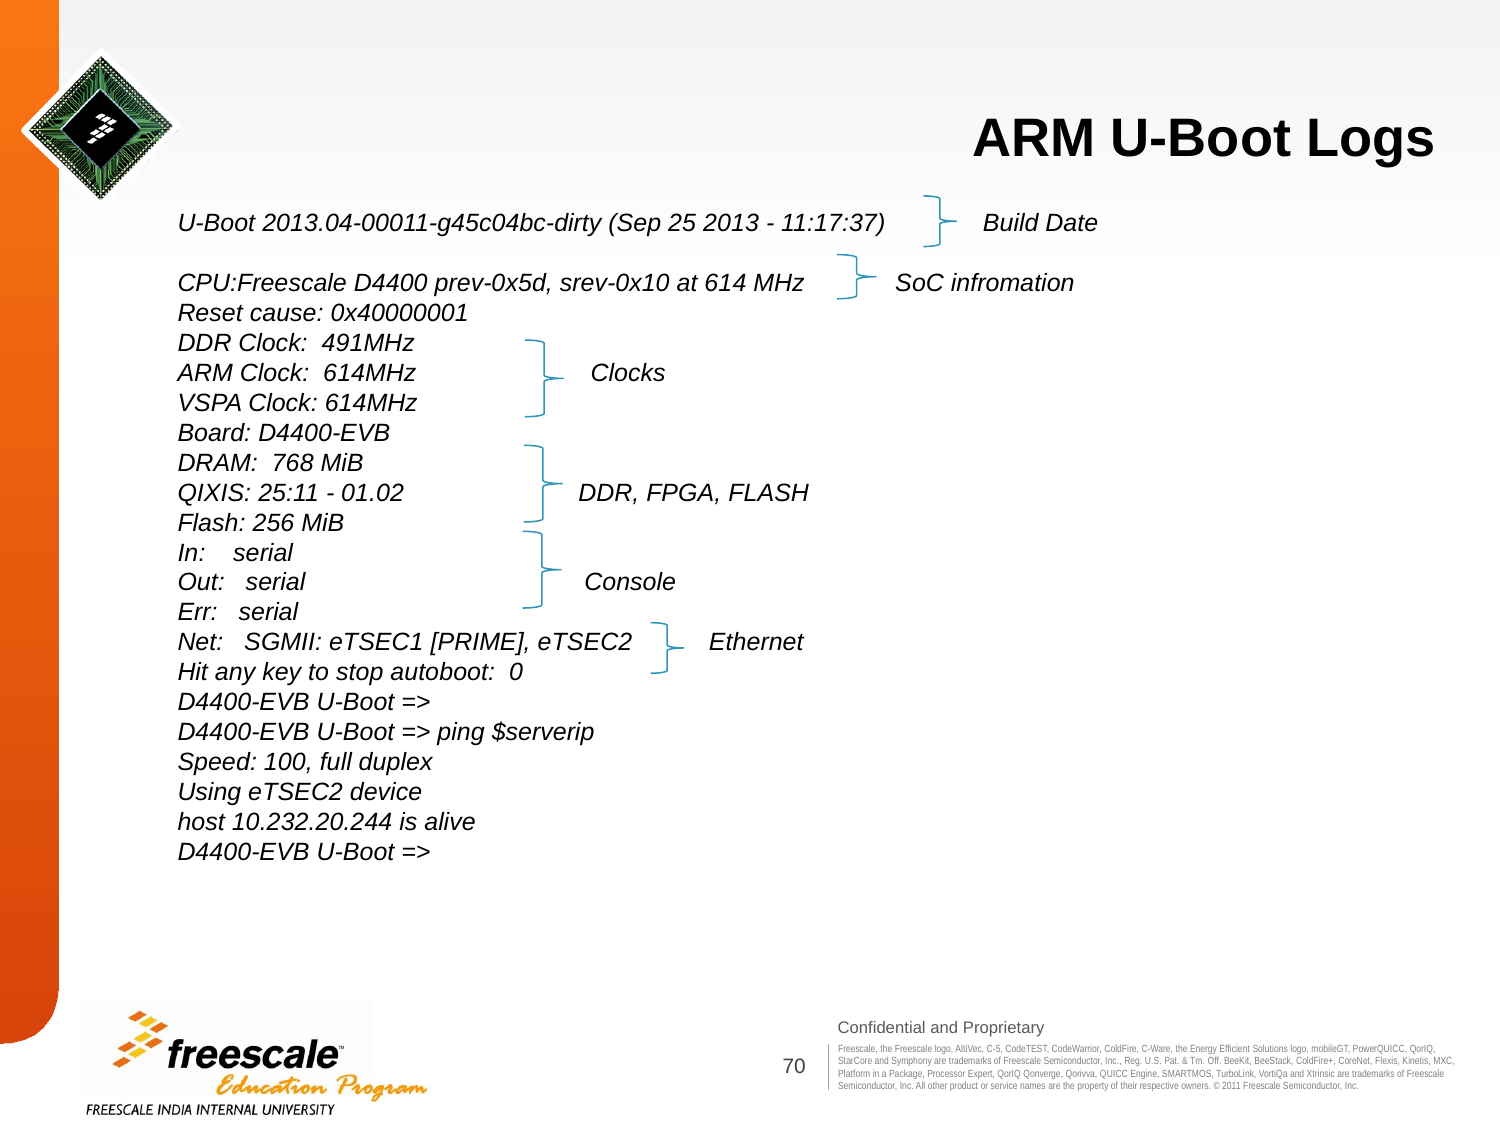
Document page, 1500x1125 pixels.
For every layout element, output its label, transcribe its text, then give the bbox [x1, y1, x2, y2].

picture [104, 130, 180, 208]
text_box U-Boot 2013.04-00011-g45c04bc-dirty (Sep 25 2013 - 11:17:37) Build Date CPU:Freescale D4400 prev-0x5d, srev-0x10 at 614 MHz SoC infromation Reset cause: 0x40000001 DDR Clock: 491MHz ARM Clock: 614MHz Clocks VSPA Clock: 614MHz Board: D4400-EVB DRAM: 768 MiB QIXIS: 25:11 - 01.02 DDR, FPGA, FLASH Flash: 256 MiB In: serial Out: serial Console Err: serial Net: SGMII: eTSEC1 [PRIME], eTSEC2 Ethernet Hit any key to stop autoboot: 0 D4400-EVB U-Boot => D4400-EVB U-Boot => ping $serverip Speed: 100, full duplex Using eTSEC2 device host 10.232.20.244 is alive D4400-EVB U-Boot => [162, 199, 1395, 873]
picture [77, 997, 435, 1123]
text_box [837, 253, 877, 300]
title ARM U-Boot Logs [179, 88, 1452, 182]
text_box [650, 621, 685, 675]
picture [106, 50, 180, 121]
text_box [522, 530, 562, 609]
text_box [523, 444, 563, 523]
picture [23, 135, 98, 208]
picture [23, 50, 97, 126]
text_box [923, 195, 958, 248]
picture [30, 57, 172, 199]
text_box [524, 339, 565, 418]
